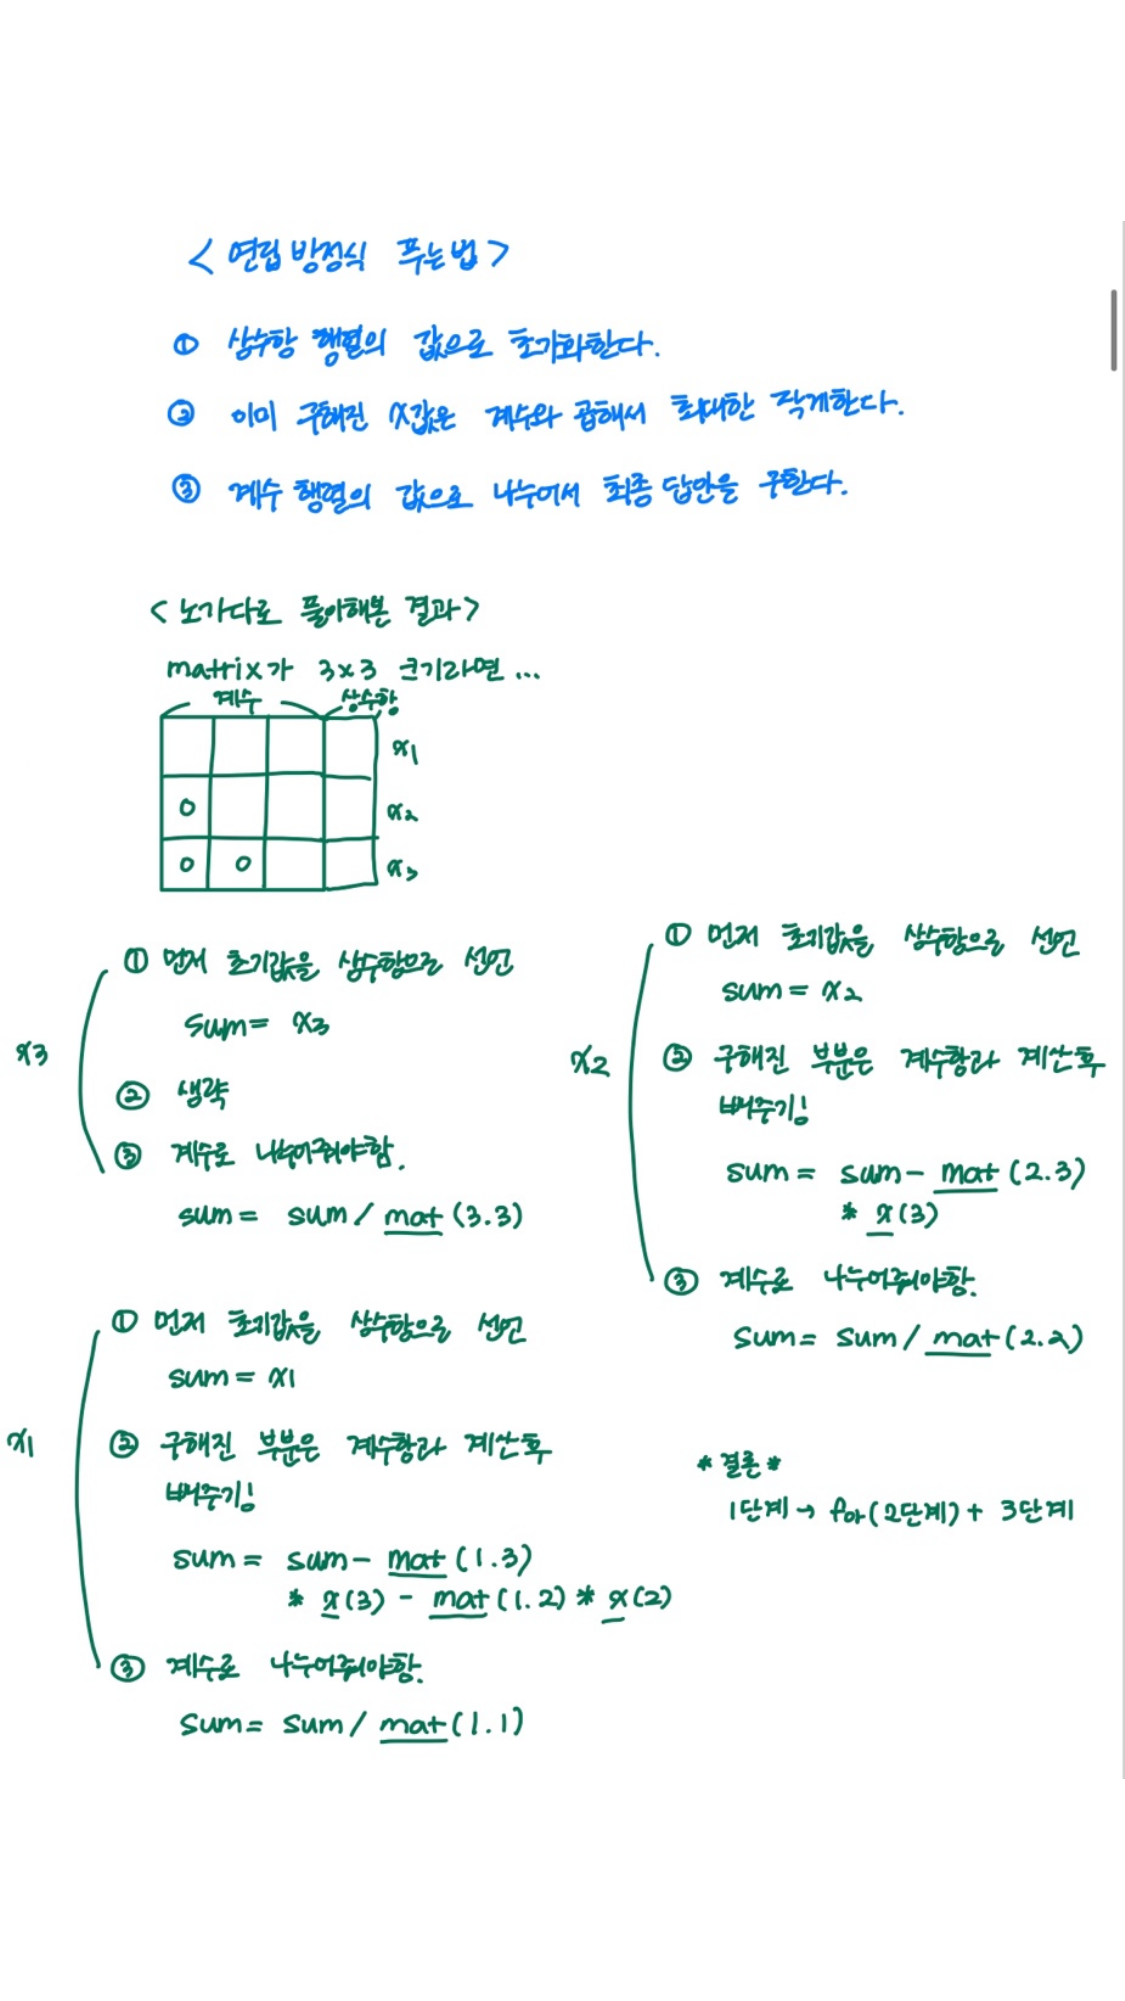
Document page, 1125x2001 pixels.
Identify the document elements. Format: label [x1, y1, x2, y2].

picture [0, 221, 1125, 1779]
